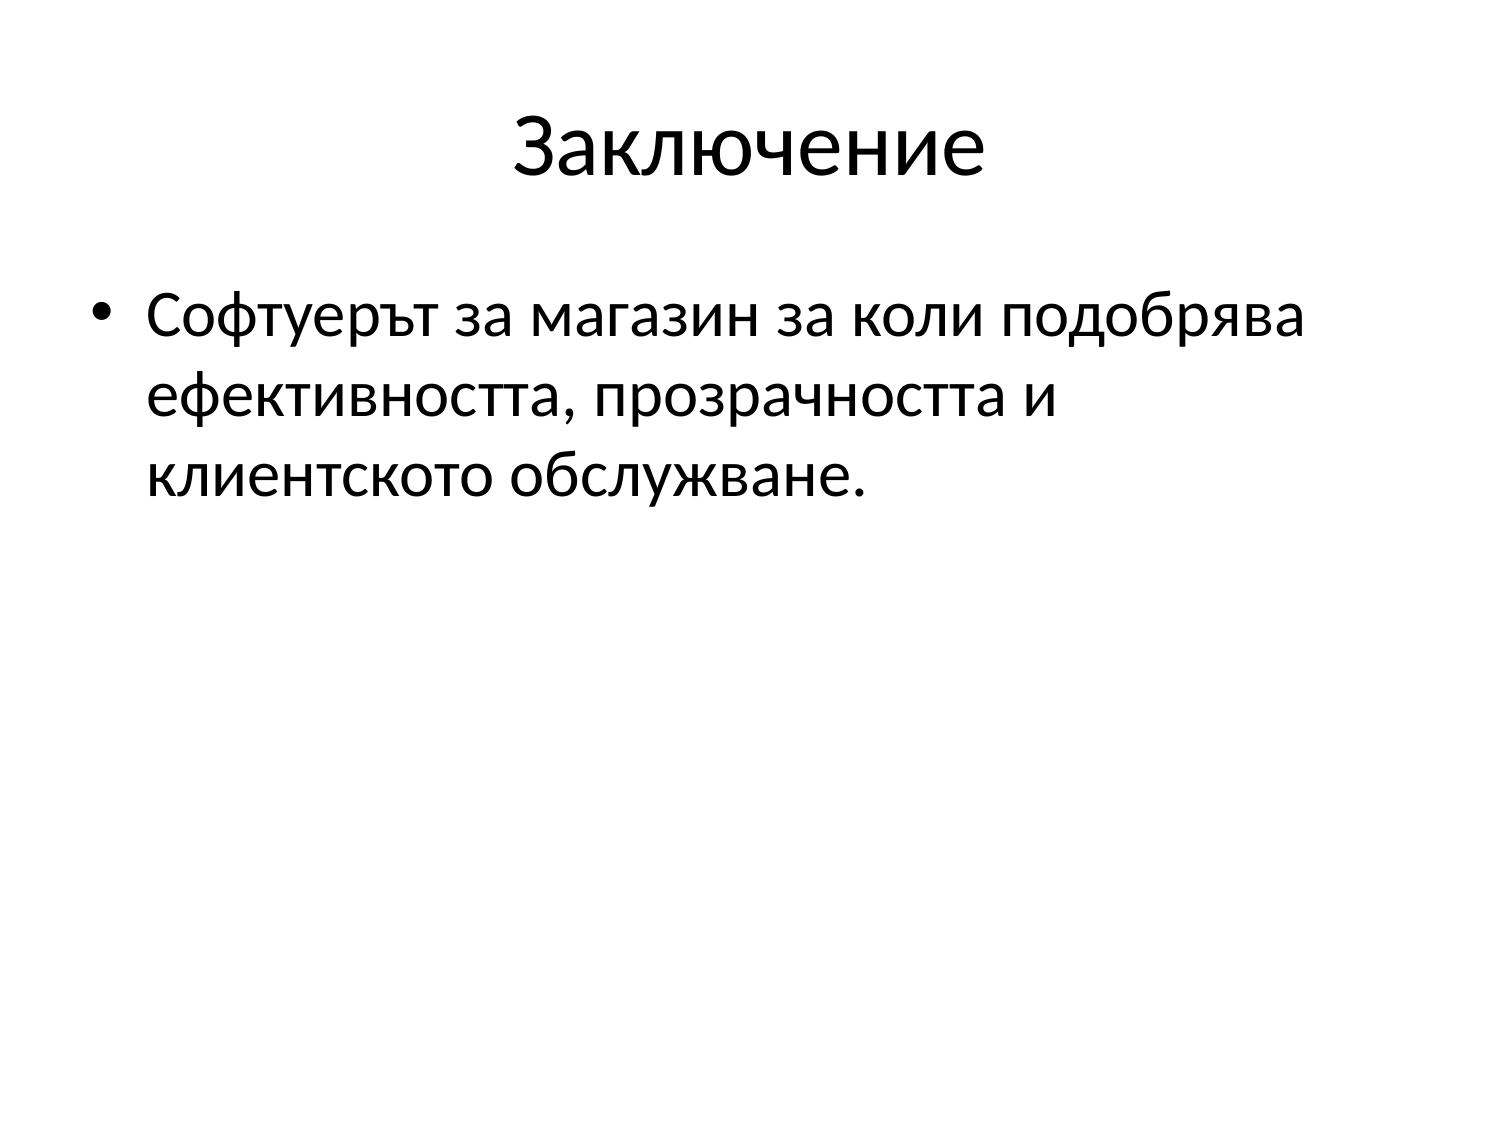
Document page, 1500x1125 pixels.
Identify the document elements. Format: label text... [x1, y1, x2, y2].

title Заключение [75, 45, 1425, 233]
list Софтуерът за магазин за коли подобрява ефективността, прозрачността и клиентското обслужване. [75, 262, 1425, 1005]
